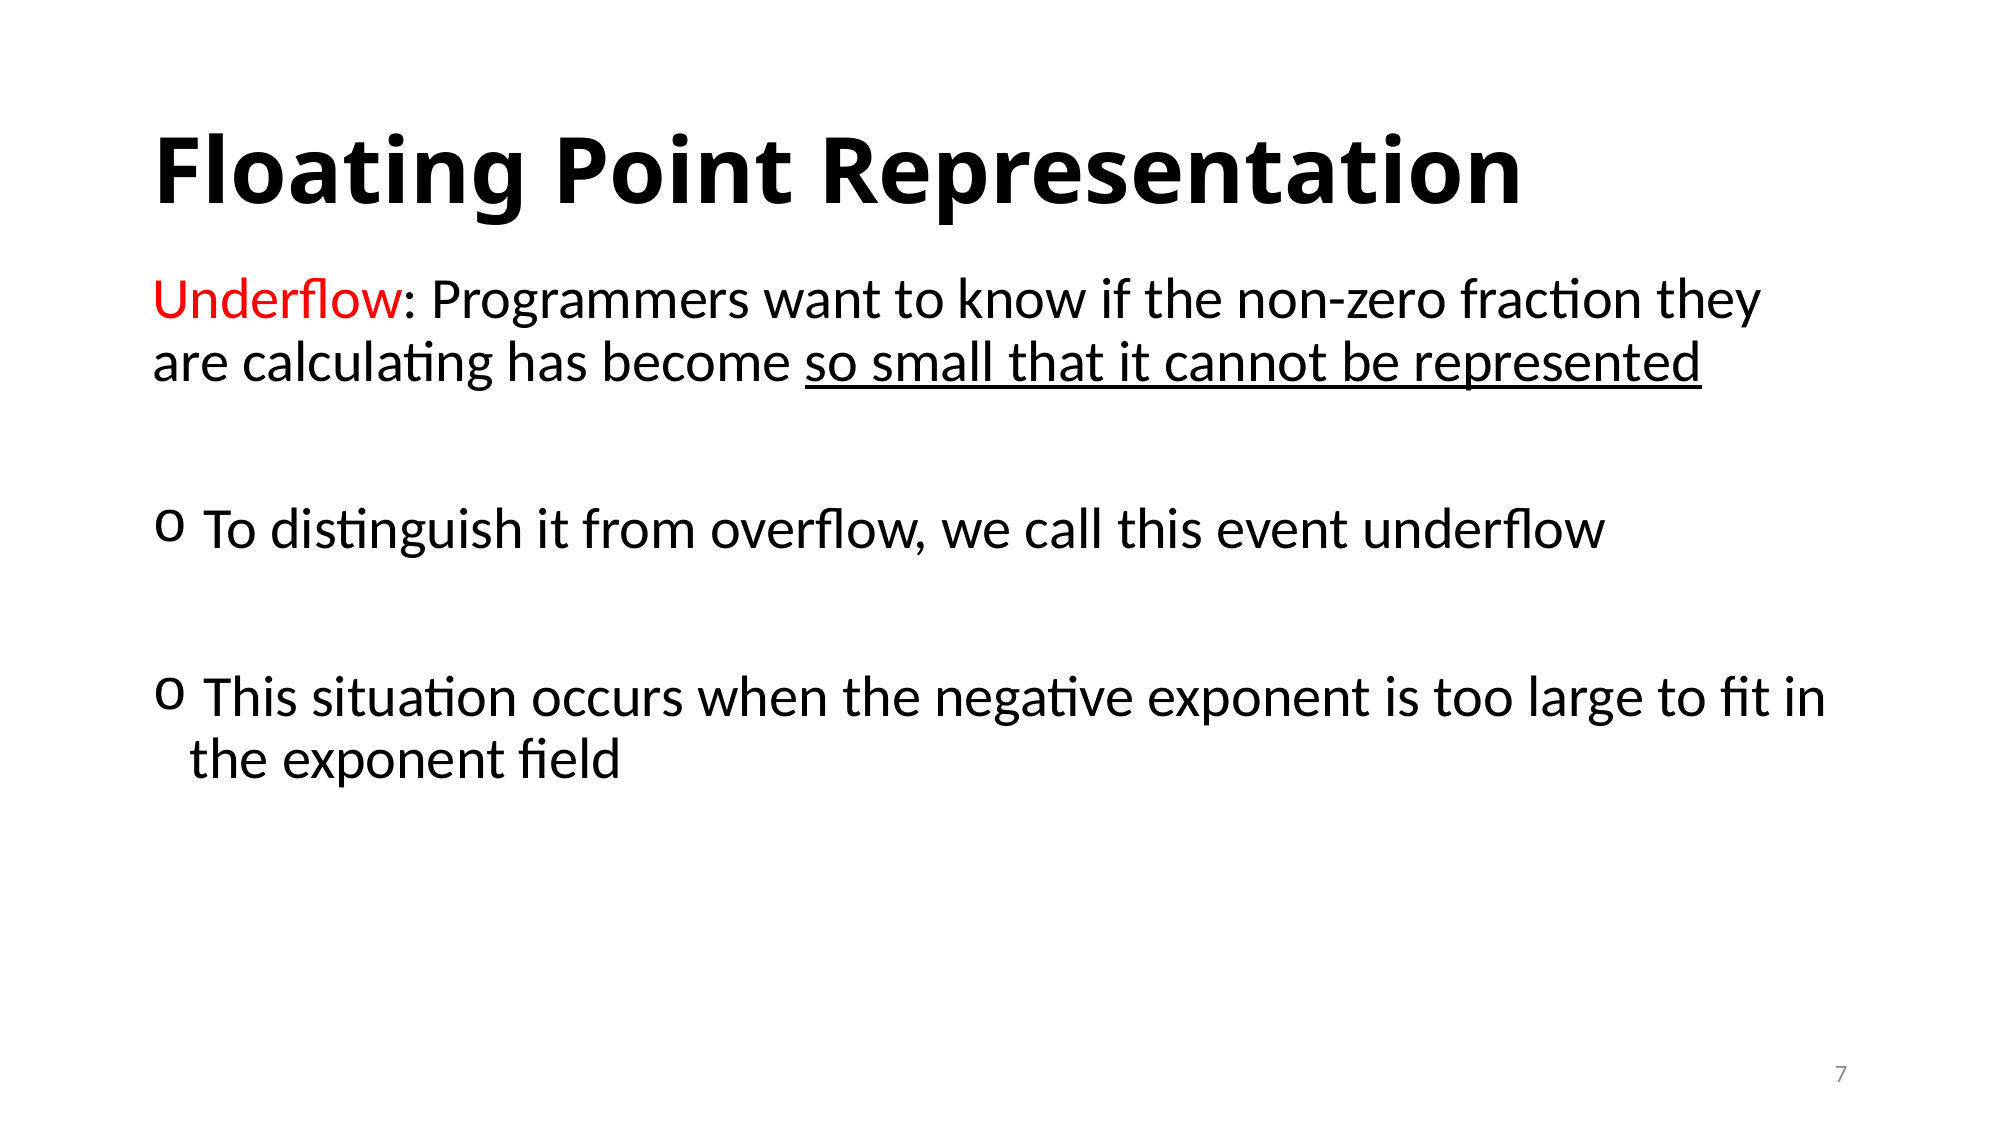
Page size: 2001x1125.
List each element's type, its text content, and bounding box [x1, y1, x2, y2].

list Underflow: Programmers want to know if the non-zero fraction they are calculating has become so small that it cannot be represented To distinguish it from overflow, we call this event underflow This situation occurs when the negative exponent is too large to fit in the exponent field [137, 260, 1863, 1073]
slide_number 7 [1412, 1042, 1863, 1103]
title Floating Point Representation [137, 64, 1863, 260]
